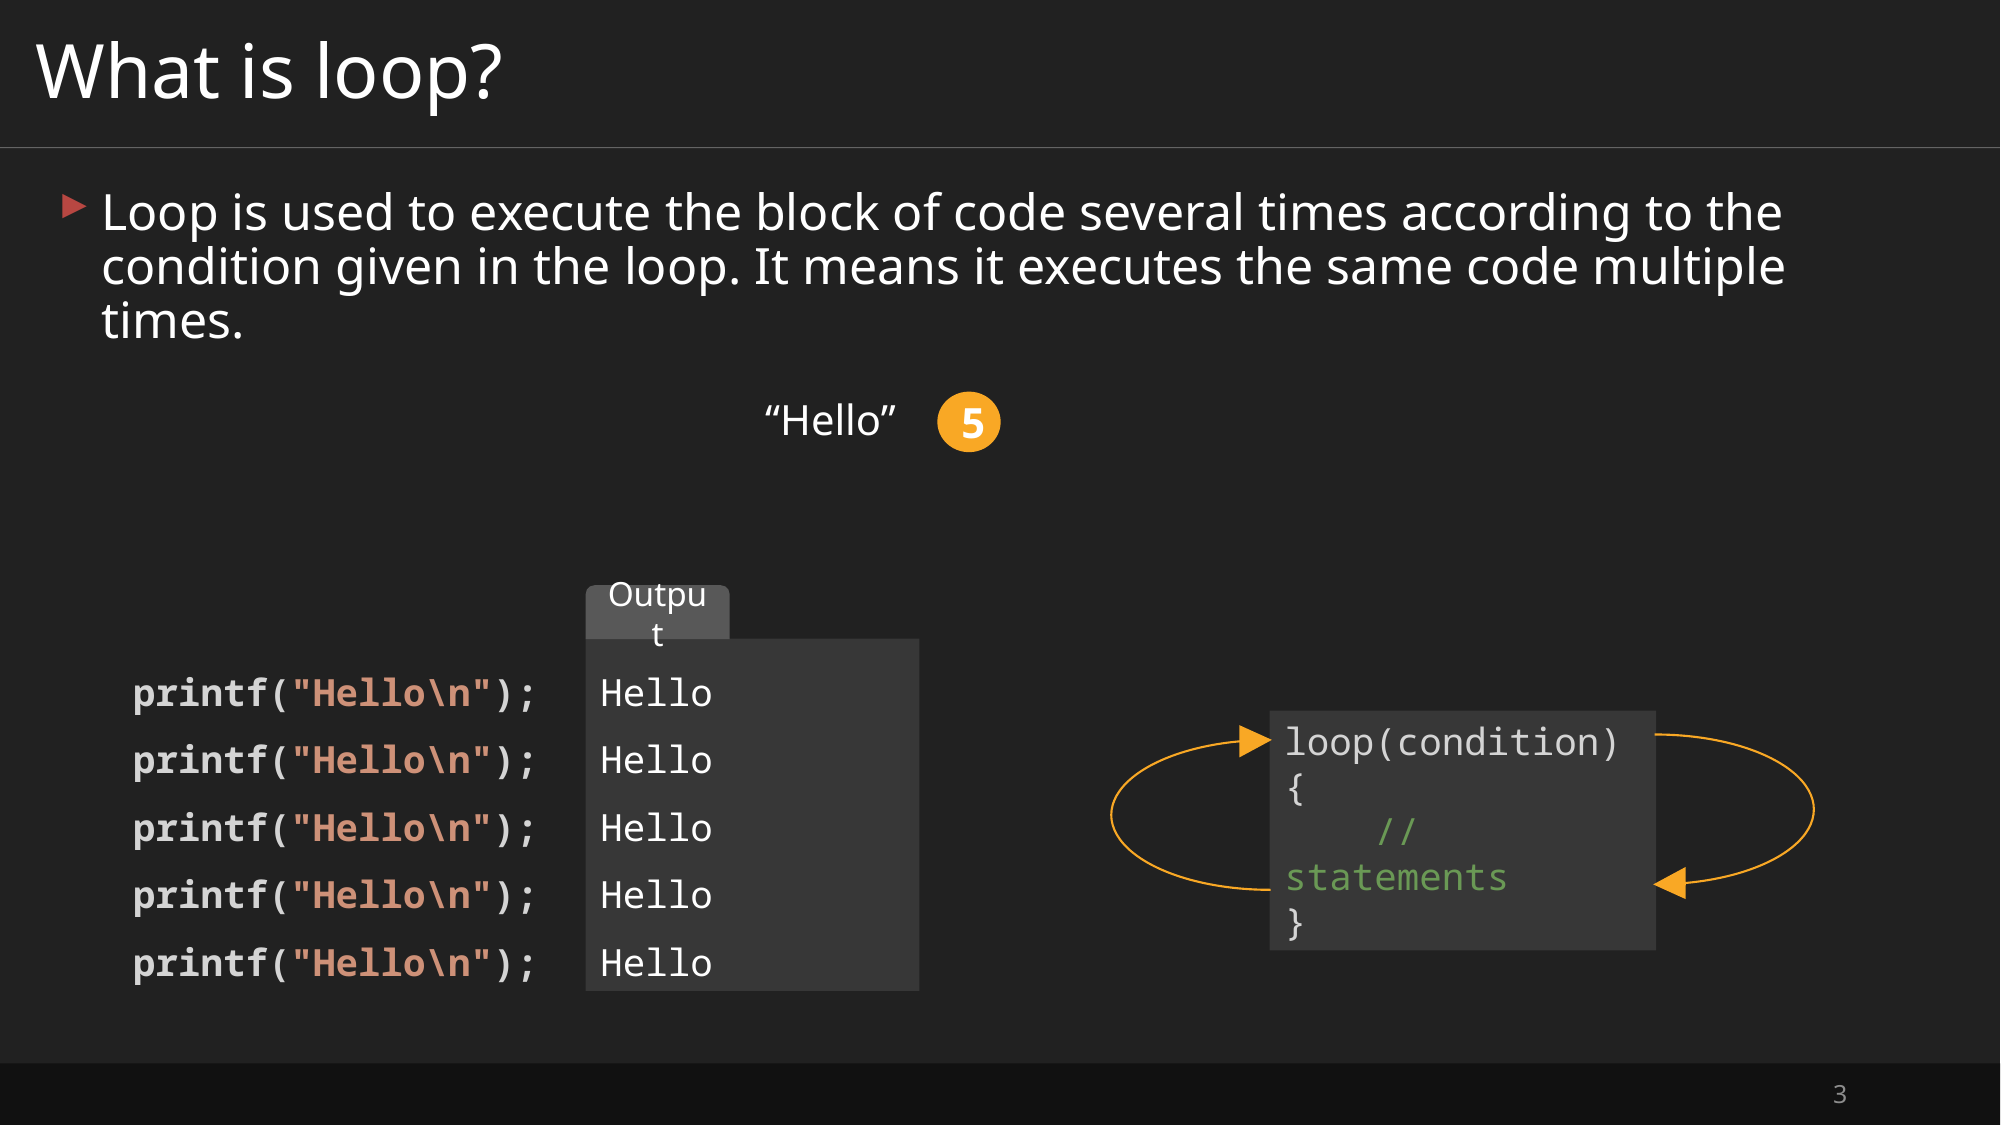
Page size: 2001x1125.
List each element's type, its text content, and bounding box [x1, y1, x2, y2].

text_box “Hello” [724, 386, 936, 452]
title What is loop? [0, 0, 2000, 148]
list Loop is used to execute the block of code several times according to the condition given in the loop. It means it executes the same code multiple times. [43, 180, 1957, 1037]
text_box Hello Hello Hello Hello Hello [615, 638, 920, 991]
text_box loop(condition) { //statements } [1269, 710, 1657, 951]
text_box Output [584, 584, 731, 641]
text_box printf("Hello\n"); printf("Hello\n"); printf("Hello\n"); printf("Hello\n"); printf("Hello\n"); [118, 638, 615, 991]
text_box 5 [936, 390, 1002, 454]
text_box [1110, 725, 1272, 891]
text_box [1653, 733, 1815, 900]
